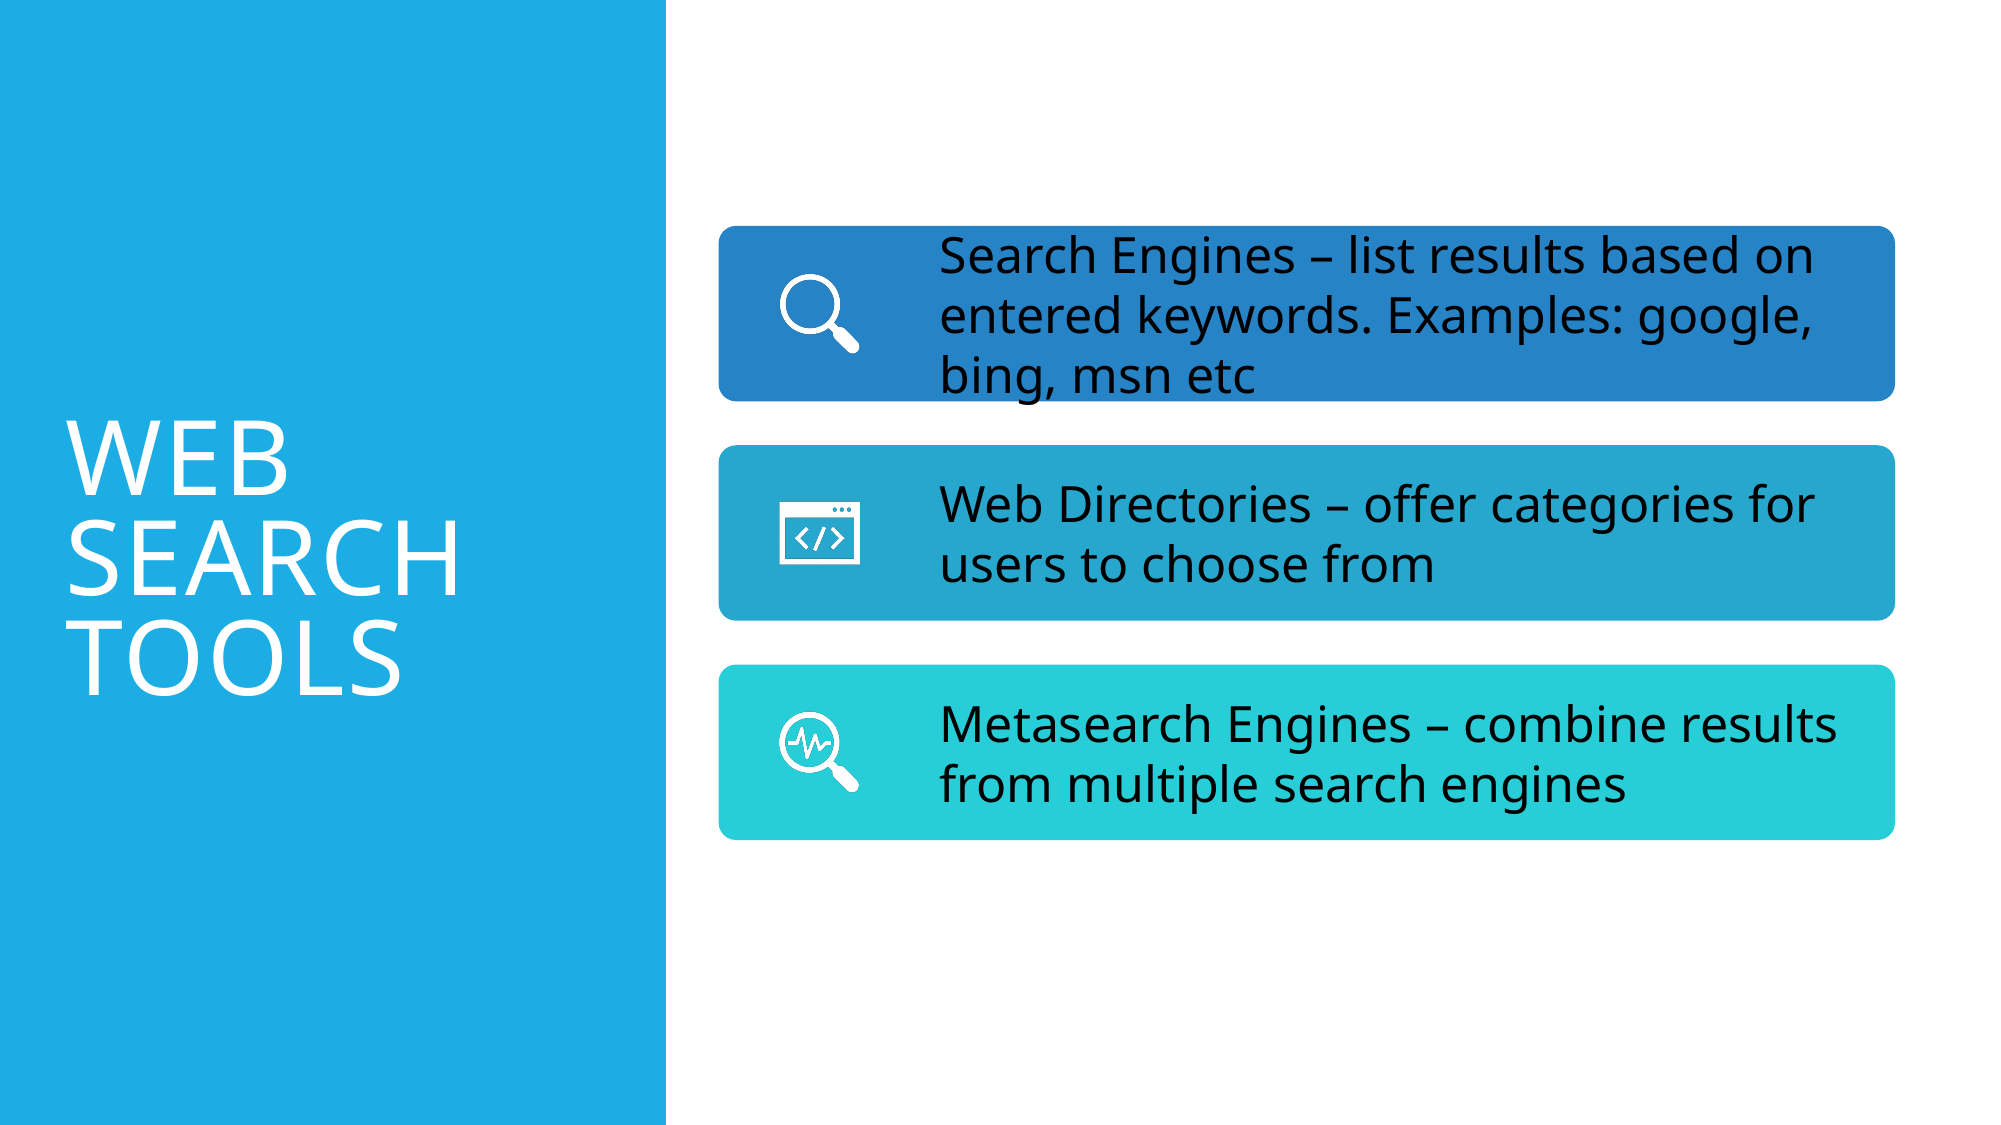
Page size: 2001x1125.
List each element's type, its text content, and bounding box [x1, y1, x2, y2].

title Web Search Tools [50, 104, 614, 1026]
text_box [0, 0, 667, 1125]
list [718, 225, 1896, 841]
